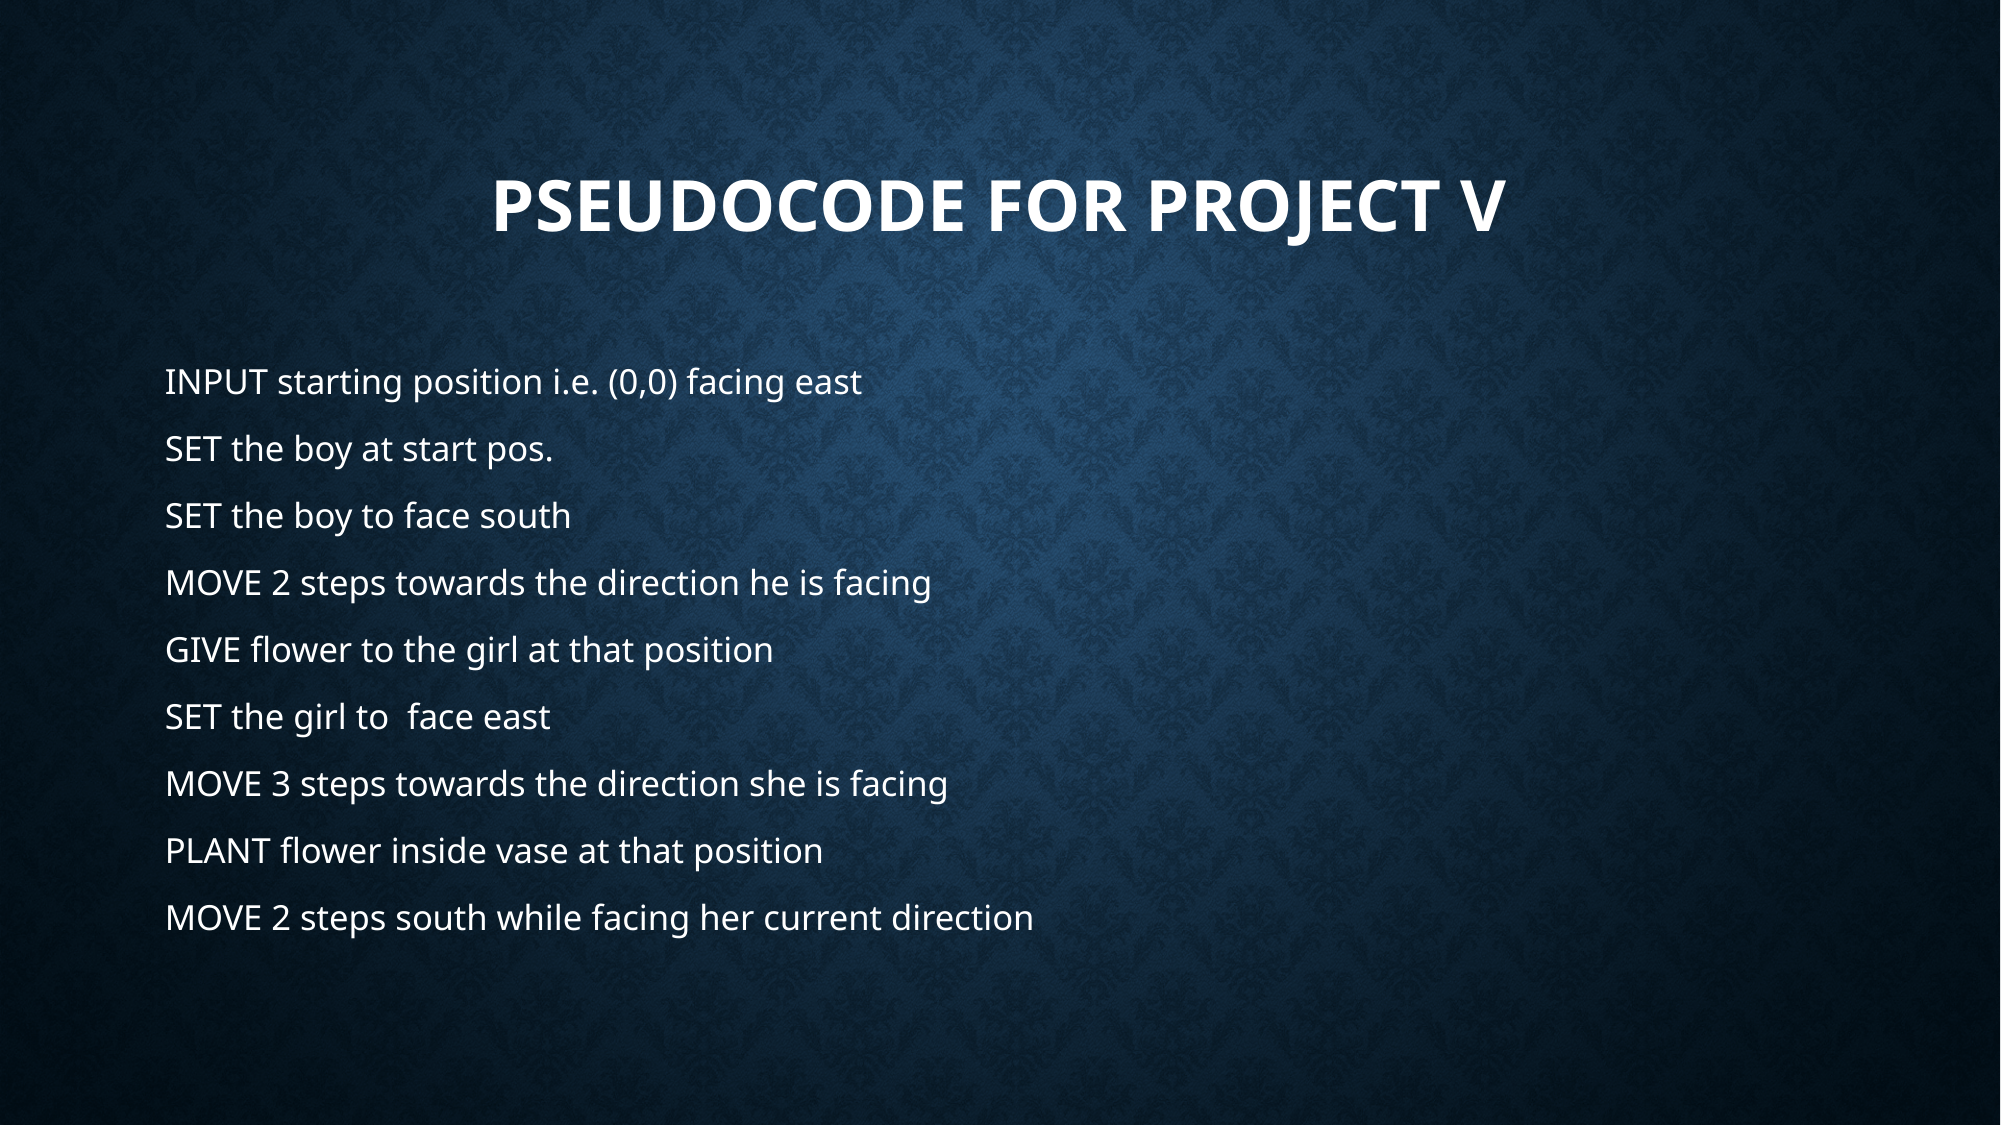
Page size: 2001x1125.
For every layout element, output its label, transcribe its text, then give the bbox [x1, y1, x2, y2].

list INPUT starting position i.e. (0,0) facing east SET the boy at start pos. SET the boy to face south MOVE 2 steps towards the direction he is facing GIVE flower to the girl at that position SET the girl to face east MOVE 3 steps towards the direction she is facing PLANT flower inside vase at that position MOVE 2 steps south while facing her current direction [149, 343, 1849, 950]
title PSEUDOCODE FOR PROJECT V [149, 99, 1849, 318]
